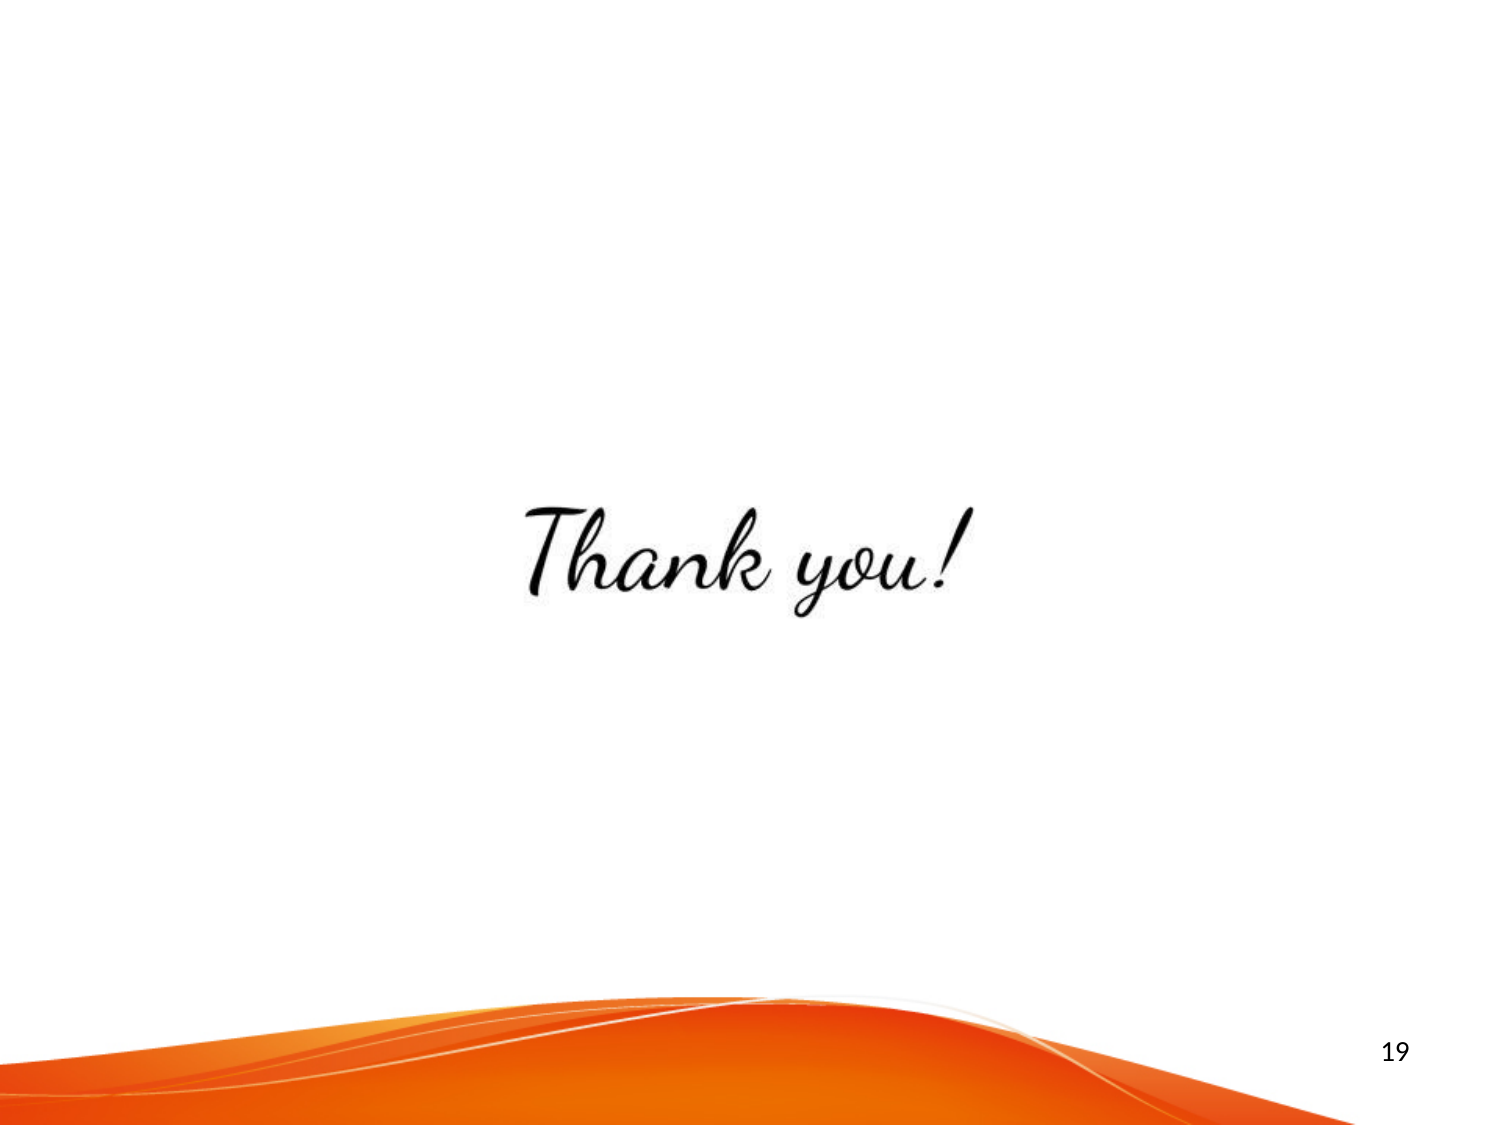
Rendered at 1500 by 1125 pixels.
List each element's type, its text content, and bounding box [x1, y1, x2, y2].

picture [0, 0, 1500, 1125]
slide_number 19 [1074, 1024, 1425, 1103]
